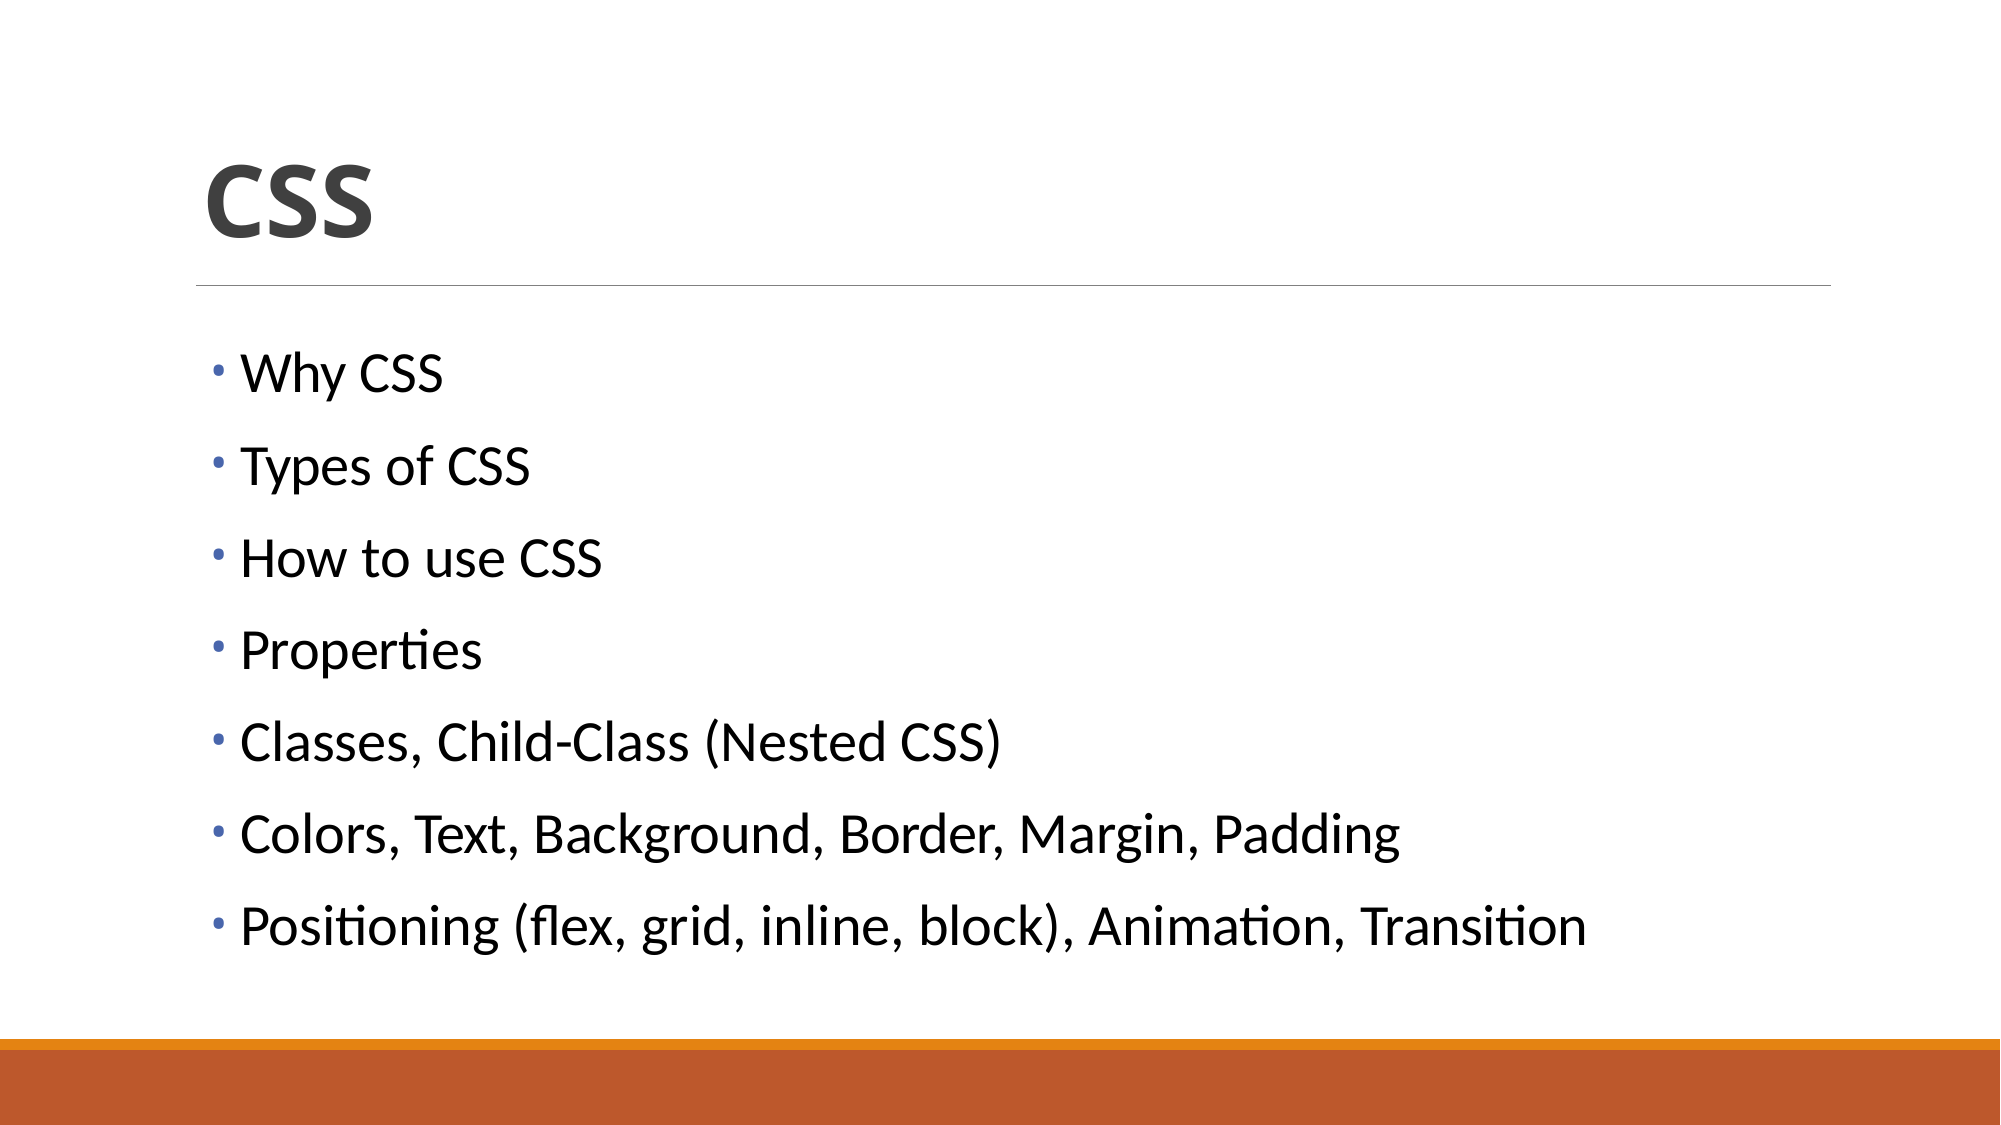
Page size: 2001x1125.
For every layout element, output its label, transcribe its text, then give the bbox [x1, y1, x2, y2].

text_box Why CSS Types of CSS How to use CSS Properties Classes, Child-Class (Nested CSS) Colors, Text, Background, Border, Margin, Padding Positioning (flex, grid, inline, block), Animation, Transition [207, 309, 1605, 958]
title CSS [200, 67, 1075, 258]
